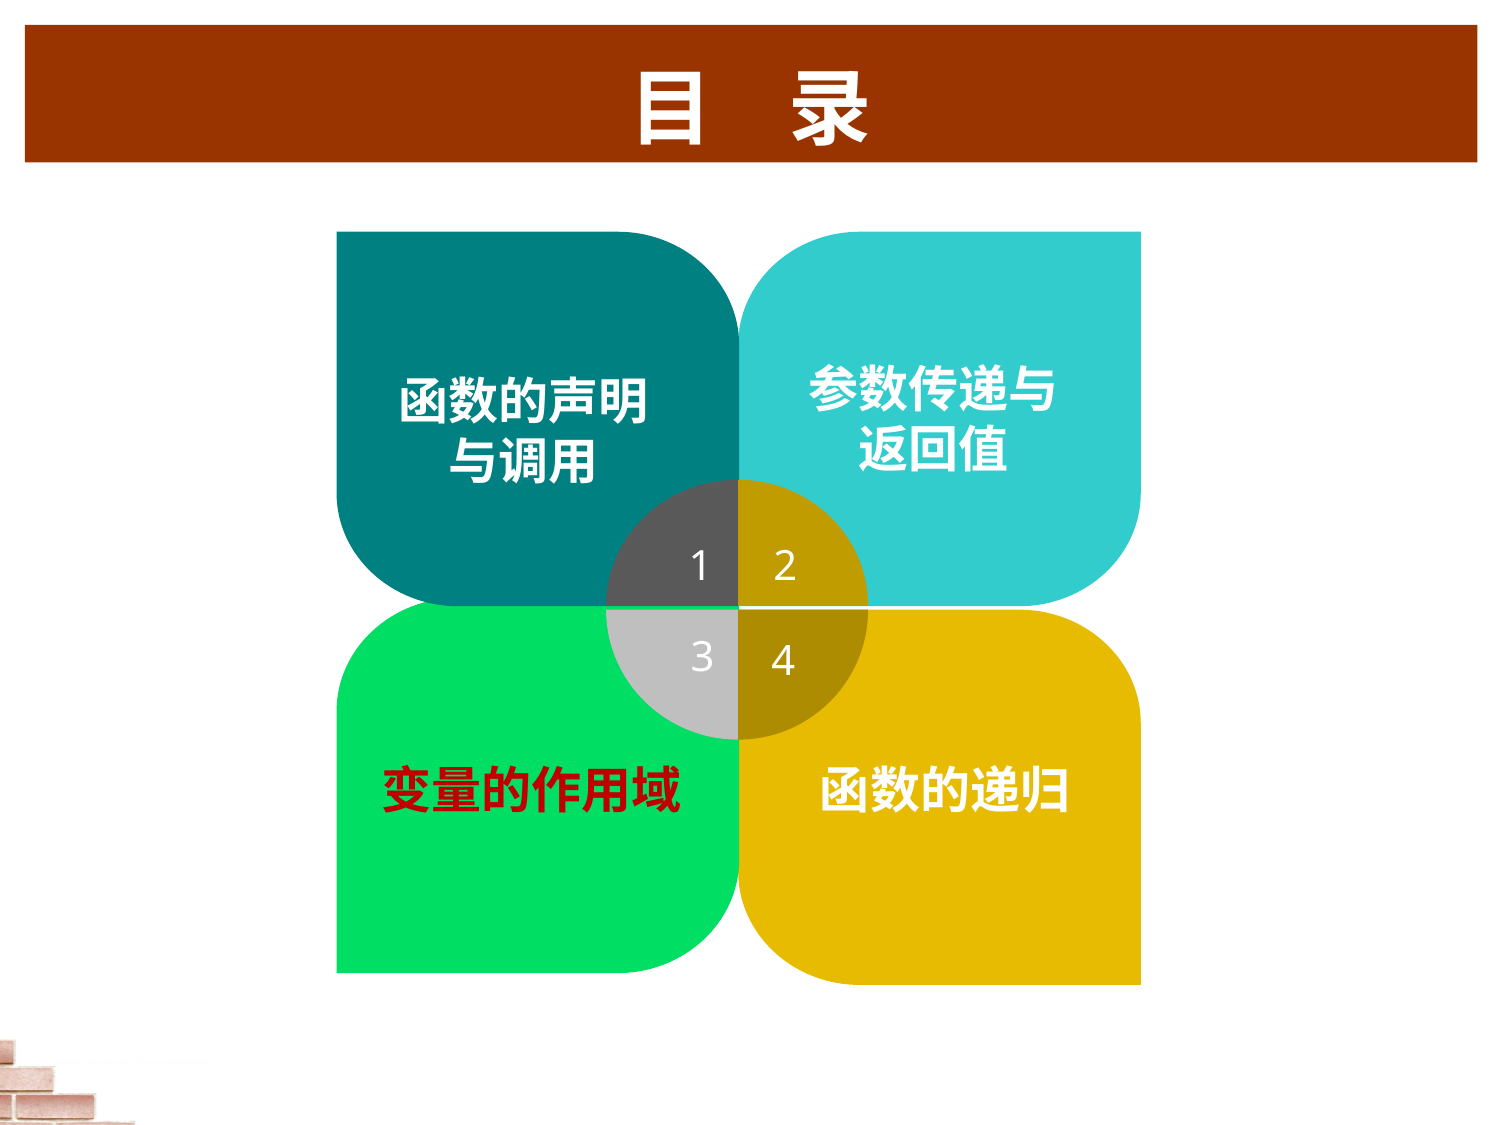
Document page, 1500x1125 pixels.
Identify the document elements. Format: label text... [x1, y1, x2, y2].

title 目 录 [24, 24, 1478, 163]
text_box 函数的递归 [750, 751, 1140, 819]
text_box 2 [763, 538, 798, 589]
text_box [738, 479, 869, 606]
text_box [606, 479, 738, 606]
text_box 函数的声明与调用 [395, 361, 651, 490]
picture [0, 992, 213, 1125]
text_box [739, 231, 1141, 607]
text_box [738, 609, 1141, 985]
text_box 4 [761, 633, 796, 684]
text_box [738, 609, 869, 740]
text_box [336, 231, 740, 607]
text_box [606, 609, 738, 740]
text_box [336, 602, 740, 974]
text_box 3 [686, 630, 715, 681]
text_box 参数传递与返回值 [785, 349, 1081, 478]
text_box 变量的作用域 [336, 751, 727, 819]
text_box 1 [679, 538, 713, 589]
